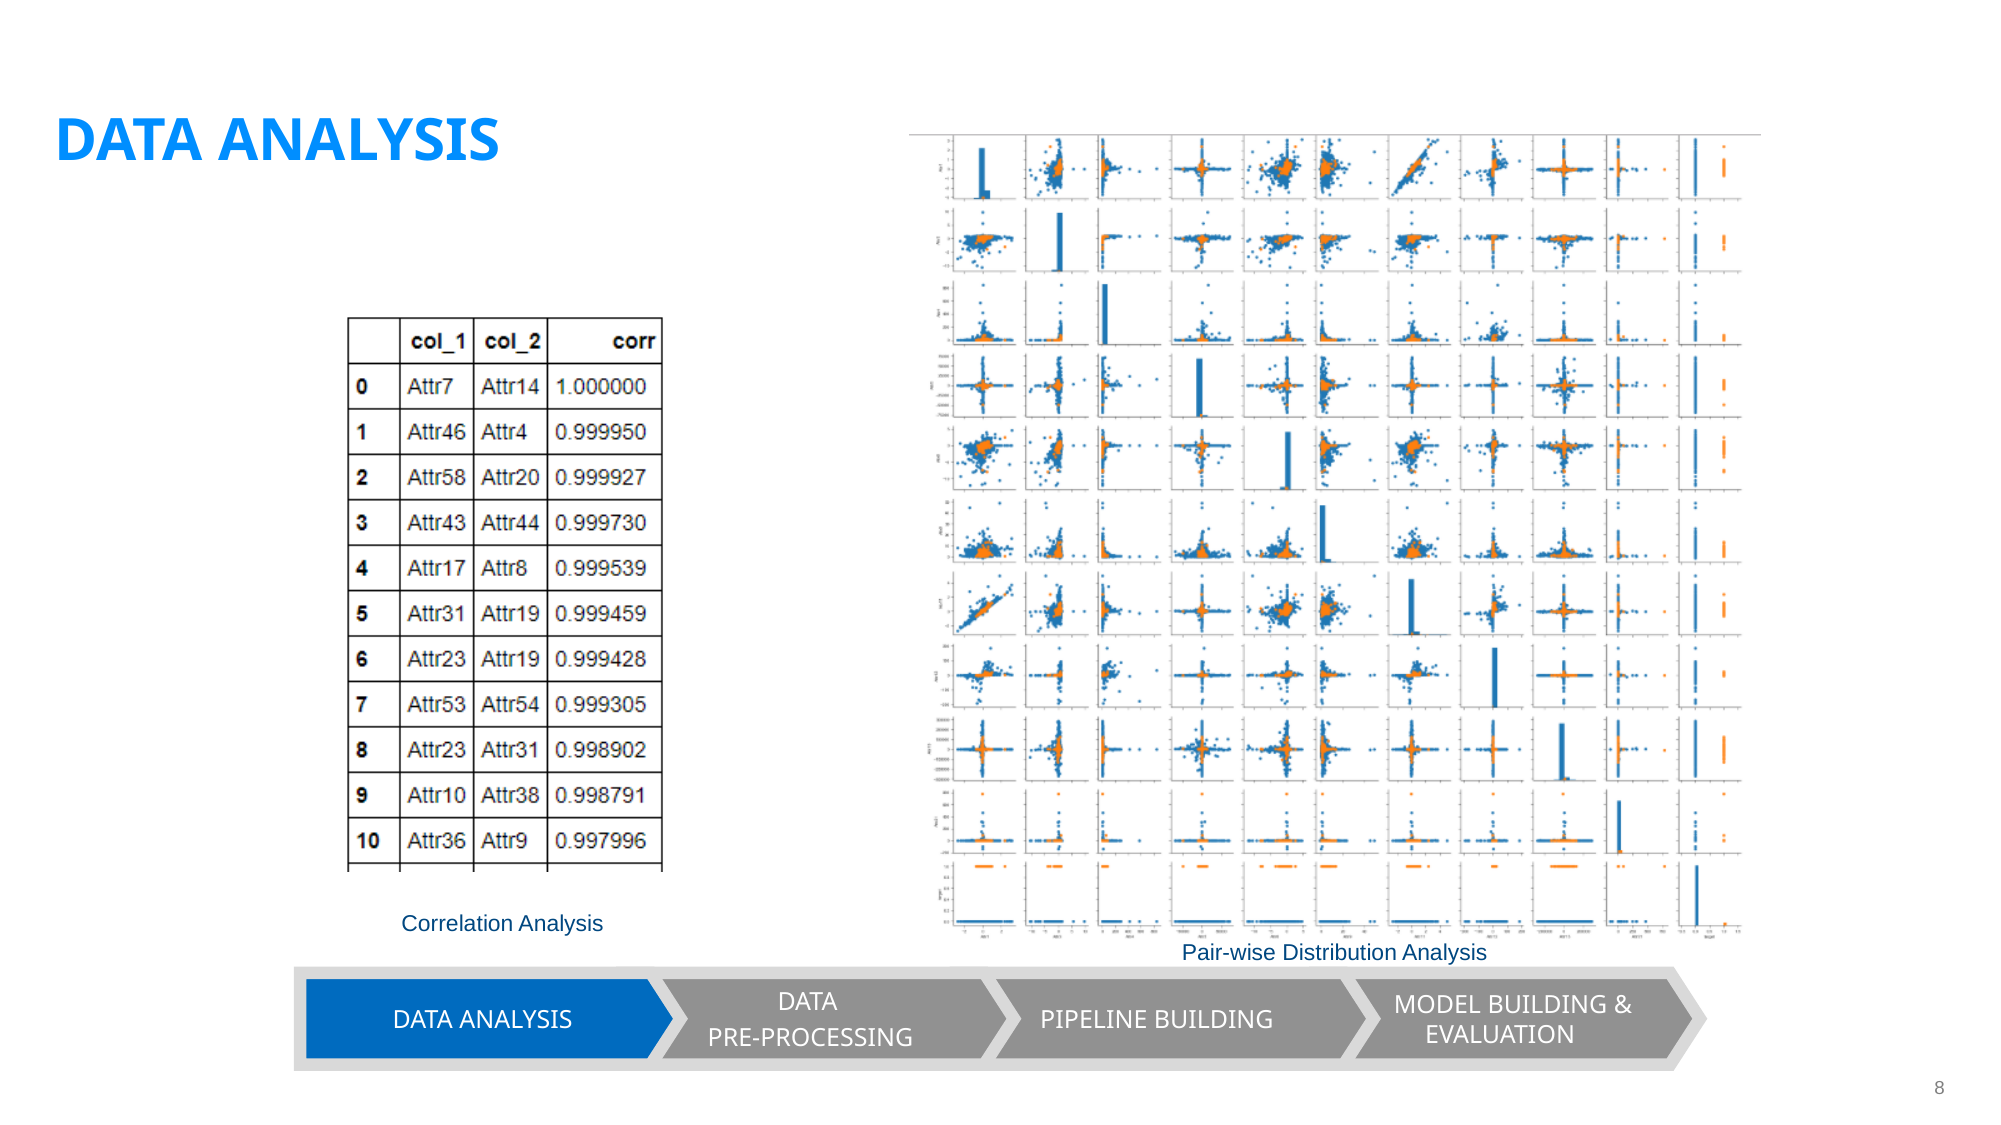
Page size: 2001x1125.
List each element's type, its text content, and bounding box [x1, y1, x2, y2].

title DATA ANALYSIS [54, 6, 1945, 172]
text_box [299, 972, 1700, 1065]
picture [332, 316, 674, 872]
picture [908, 132, 1761, 944]
text_box Pair-wise Distribution Analysis [841, 930, 1828, 973]
text_box Correlation Analysis [9, 900, 903, 943]
